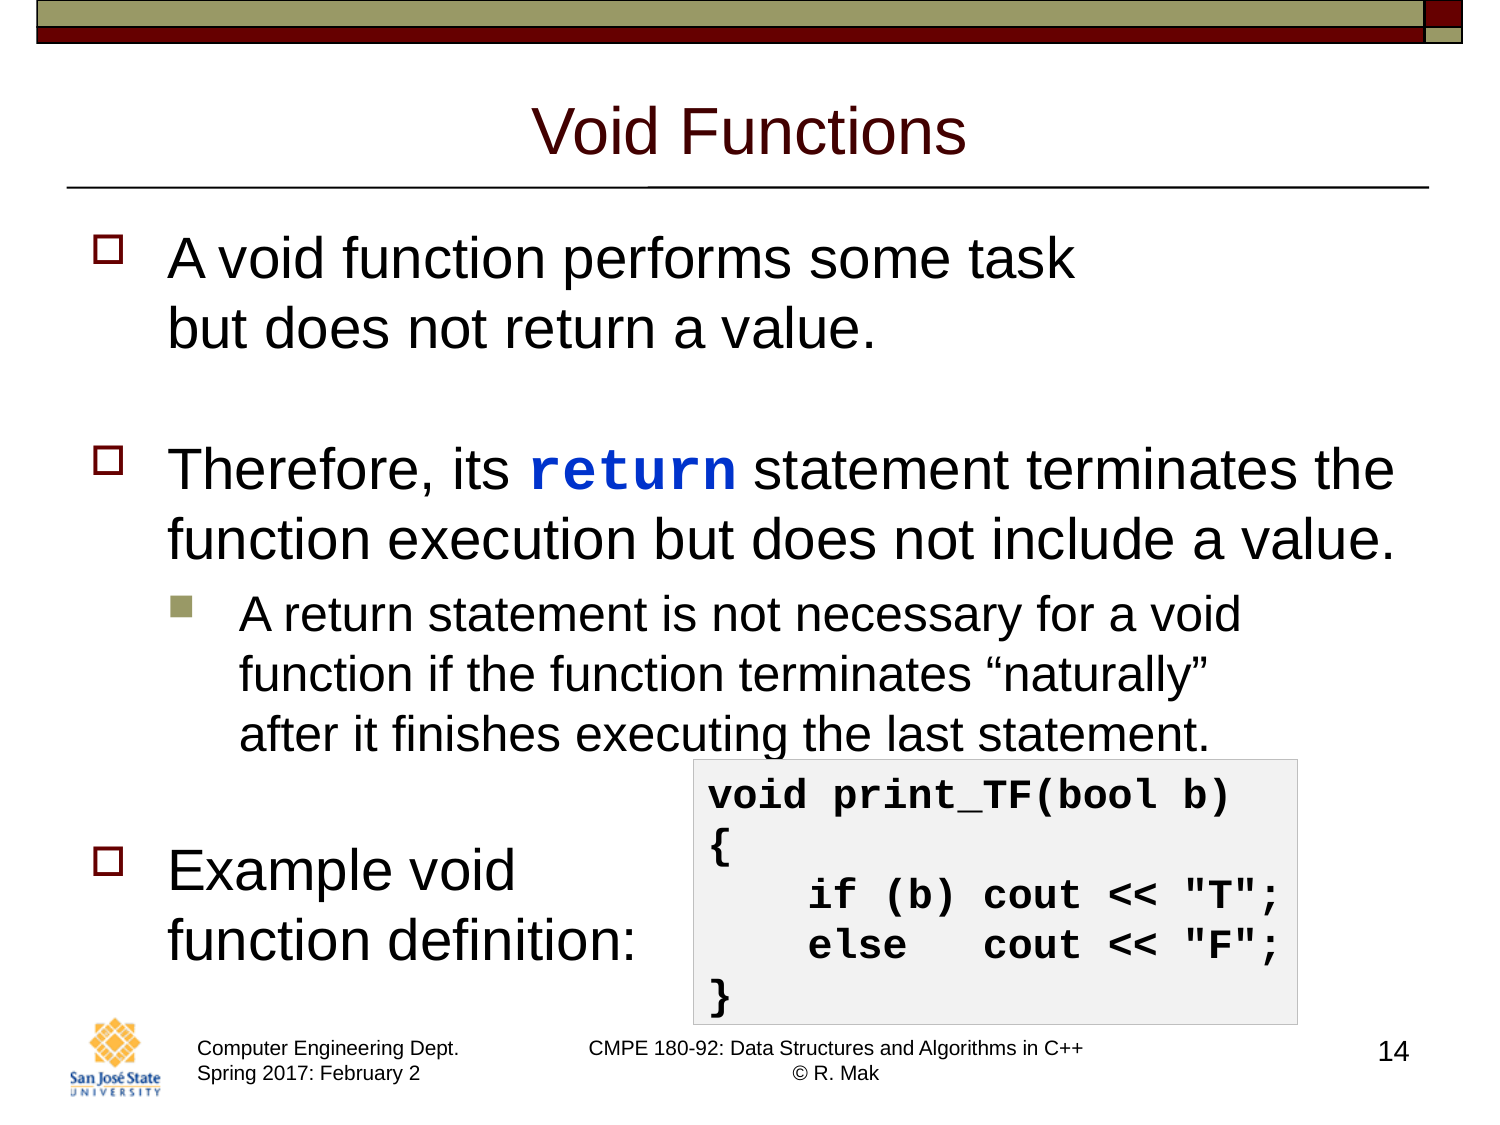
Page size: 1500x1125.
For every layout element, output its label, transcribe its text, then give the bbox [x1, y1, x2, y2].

list A void function performs some task but does not return a value. Therefore, its return statement terminates the function execution but does not include a value. A return statement is not necessary for a void function if the function terminates “naturally” after it finishes executing the last statement. Example void function definition: [75, 212, 1425, 1006]
slide_number 14 [1112, 1025, 1425, 1100]
text_box void print_TF(bool b) { if (b) cout << "T"; else cout << "F"; } [693, 759, 1298, 1025]
title Void Functions [75, 67, 1425, 175]
picture [60, 1012, 166, 1112]
